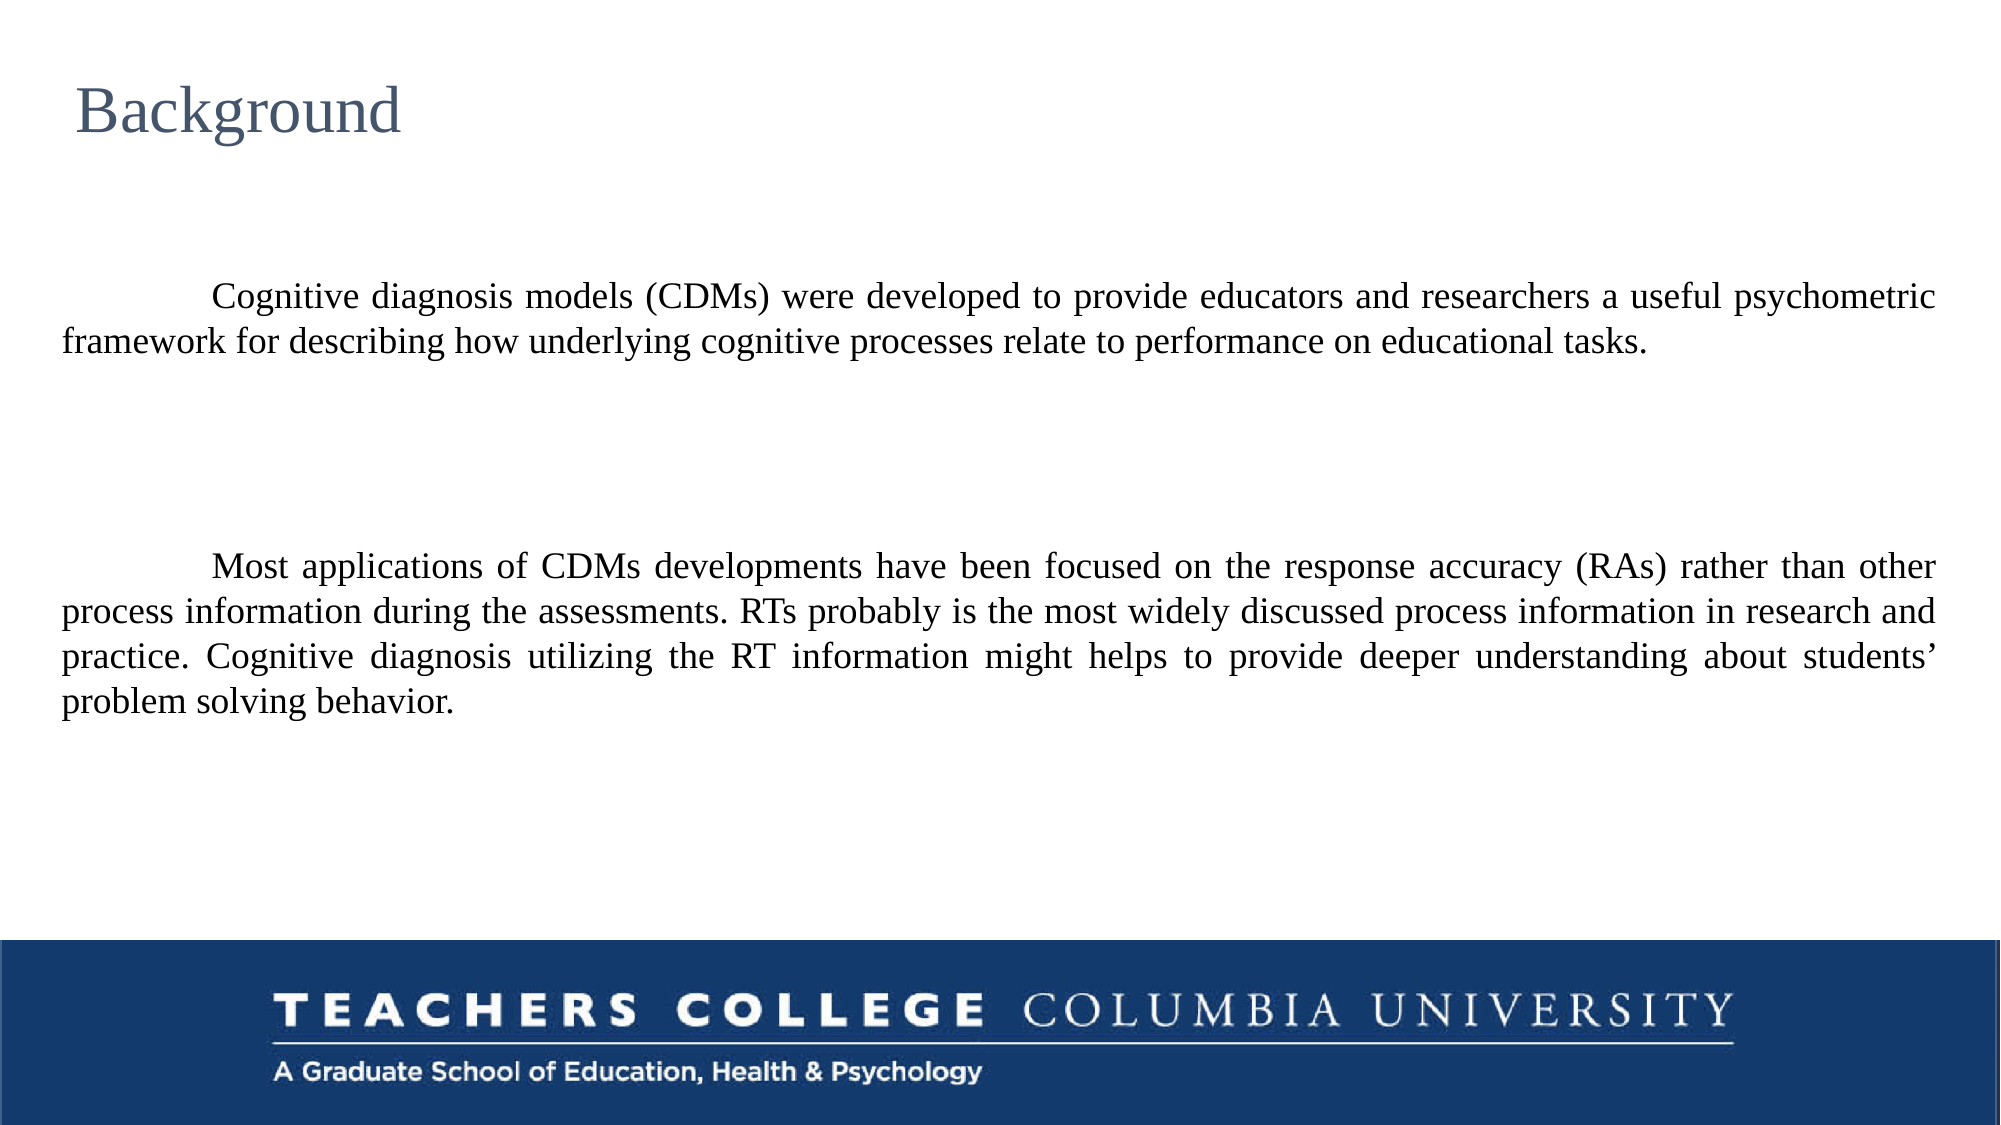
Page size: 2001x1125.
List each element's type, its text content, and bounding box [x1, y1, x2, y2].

text_box Cognitive diagnosis models (CDMs) were developed to provide educators and researchers a useful psychometric framework for describing how underlying cognitive processes relate to performance on educational tasks. Most applications of CDMs developments have been focused on the response accuracy (RAs) rather than other process information during the assessments. RTs probably is the most widely discussed process information in research and practice. Cognitive diagnosis utilizing the RT information might helps to provide deeper understanding about students’ problem solving behavior. [46, 263, 1954, 728]
picture [0, 940, 2000, 1125]
text_box Background [60, 58, 418, 153]
